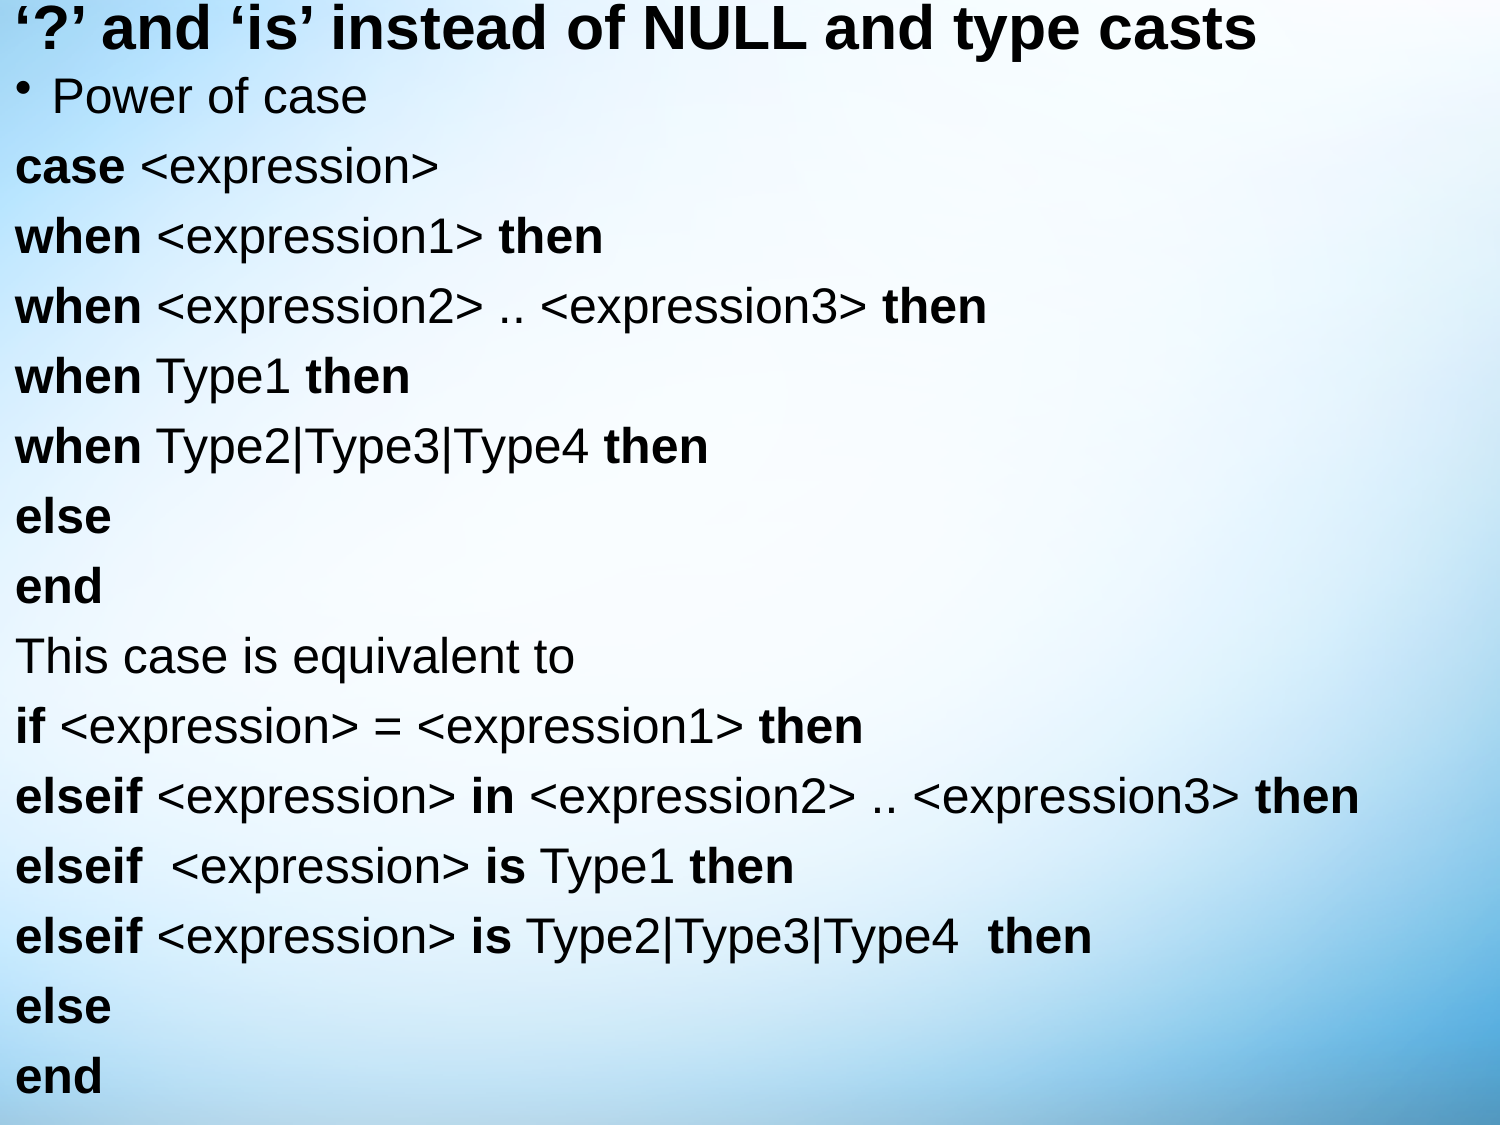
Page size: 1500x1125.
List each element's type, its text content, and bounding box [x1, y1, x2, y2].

title ‘?’ and ‘is’ instead of NULL and type casts [0, 0, 1500, 72]
list Power of case case <expression> when <expression1> then when <expression2> .. <expression3> then when Type1 then when Type2|Type3|Type4 then else end This case is equivalent to if <expression> = <expression1> then elseif <expression> in <expression2> .. <expression3> then elseif <expression> is Type1 then elseif <expression> is Type2|Type3|Type4 then else end [0, 72, 1500, 1125]
